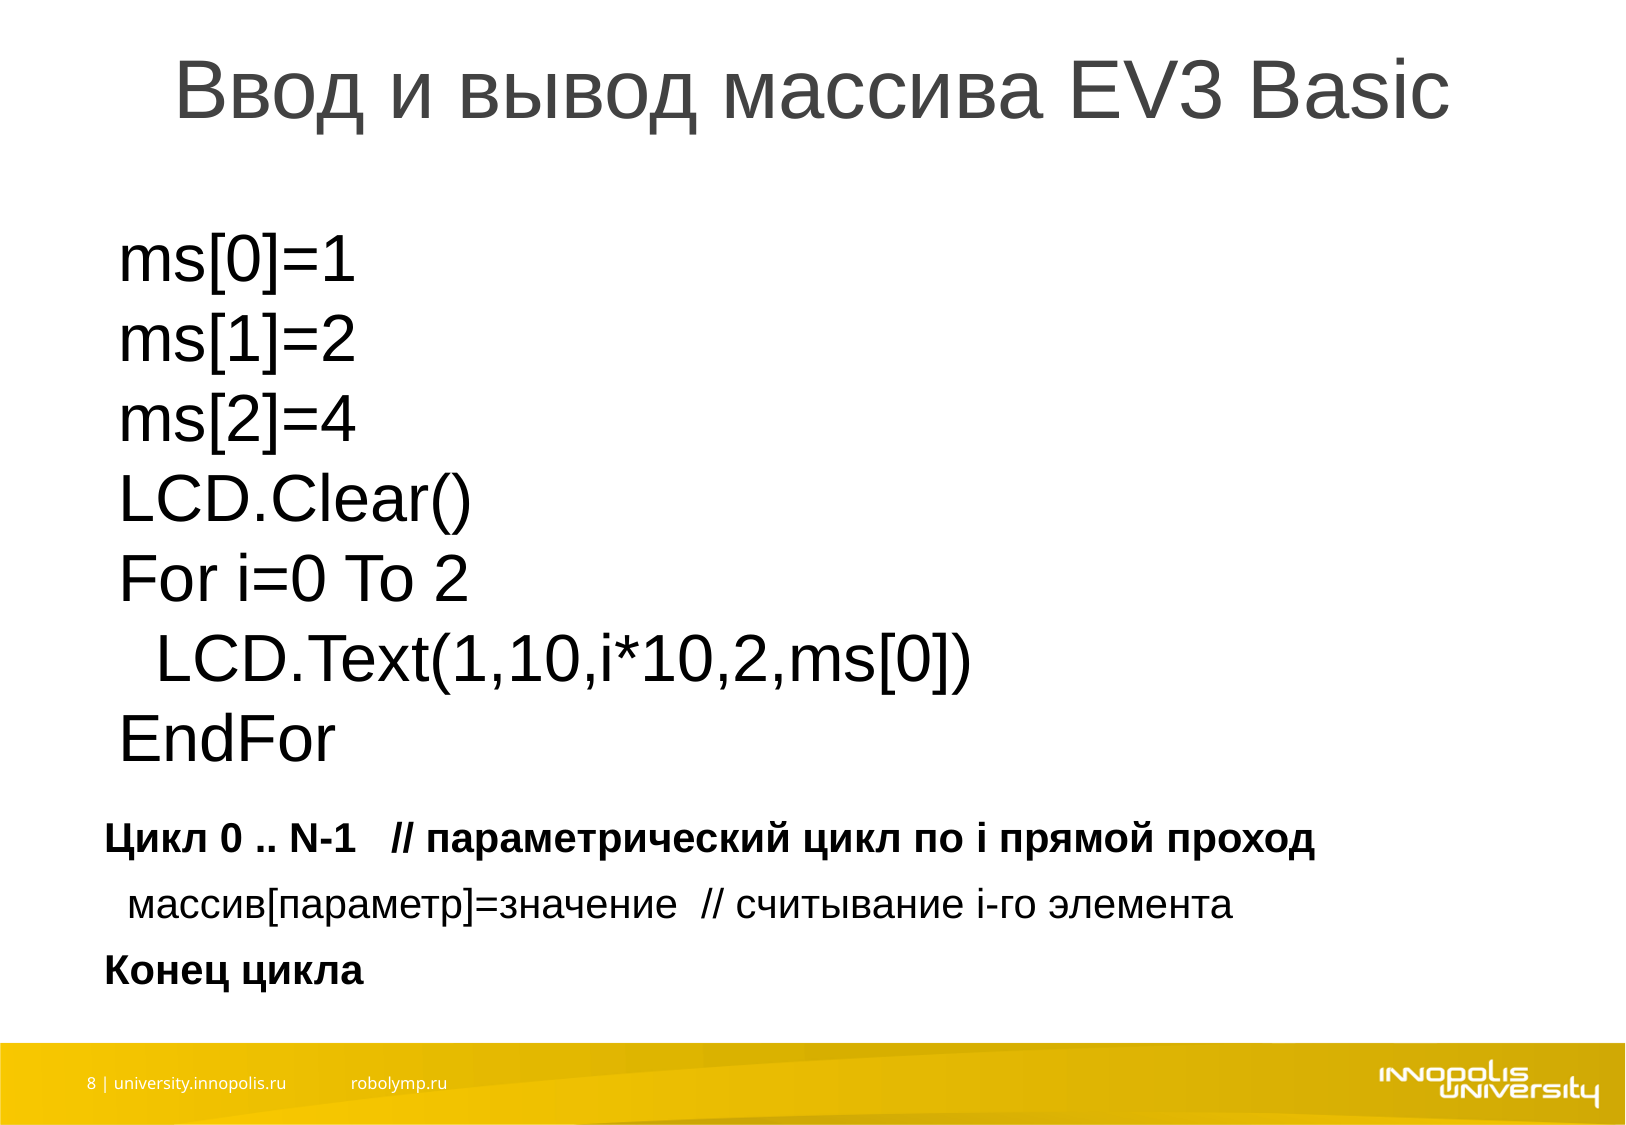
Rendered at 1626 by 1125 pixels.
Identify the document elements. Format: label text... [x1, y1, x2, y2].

picture [0, 0, 1626, 1125]
text_box Цикл 0 .. N-1 // параметрический цикл по i прямой проход массив[параметр]=значение // считывание i-го элемента Конец цикла [89, 809, 1625, 1097]
text_box Ввод и вывод массива EV3 Basic [0, 31, 1625, 153]
text_box ms[0]=1 ms[1]=2 ms[2]=4 LCD.Clear() For i=0 To 2 LCD.Text(1,10,i*10,2,ms[0]) EndFor [103, 207, 1213, 782]
